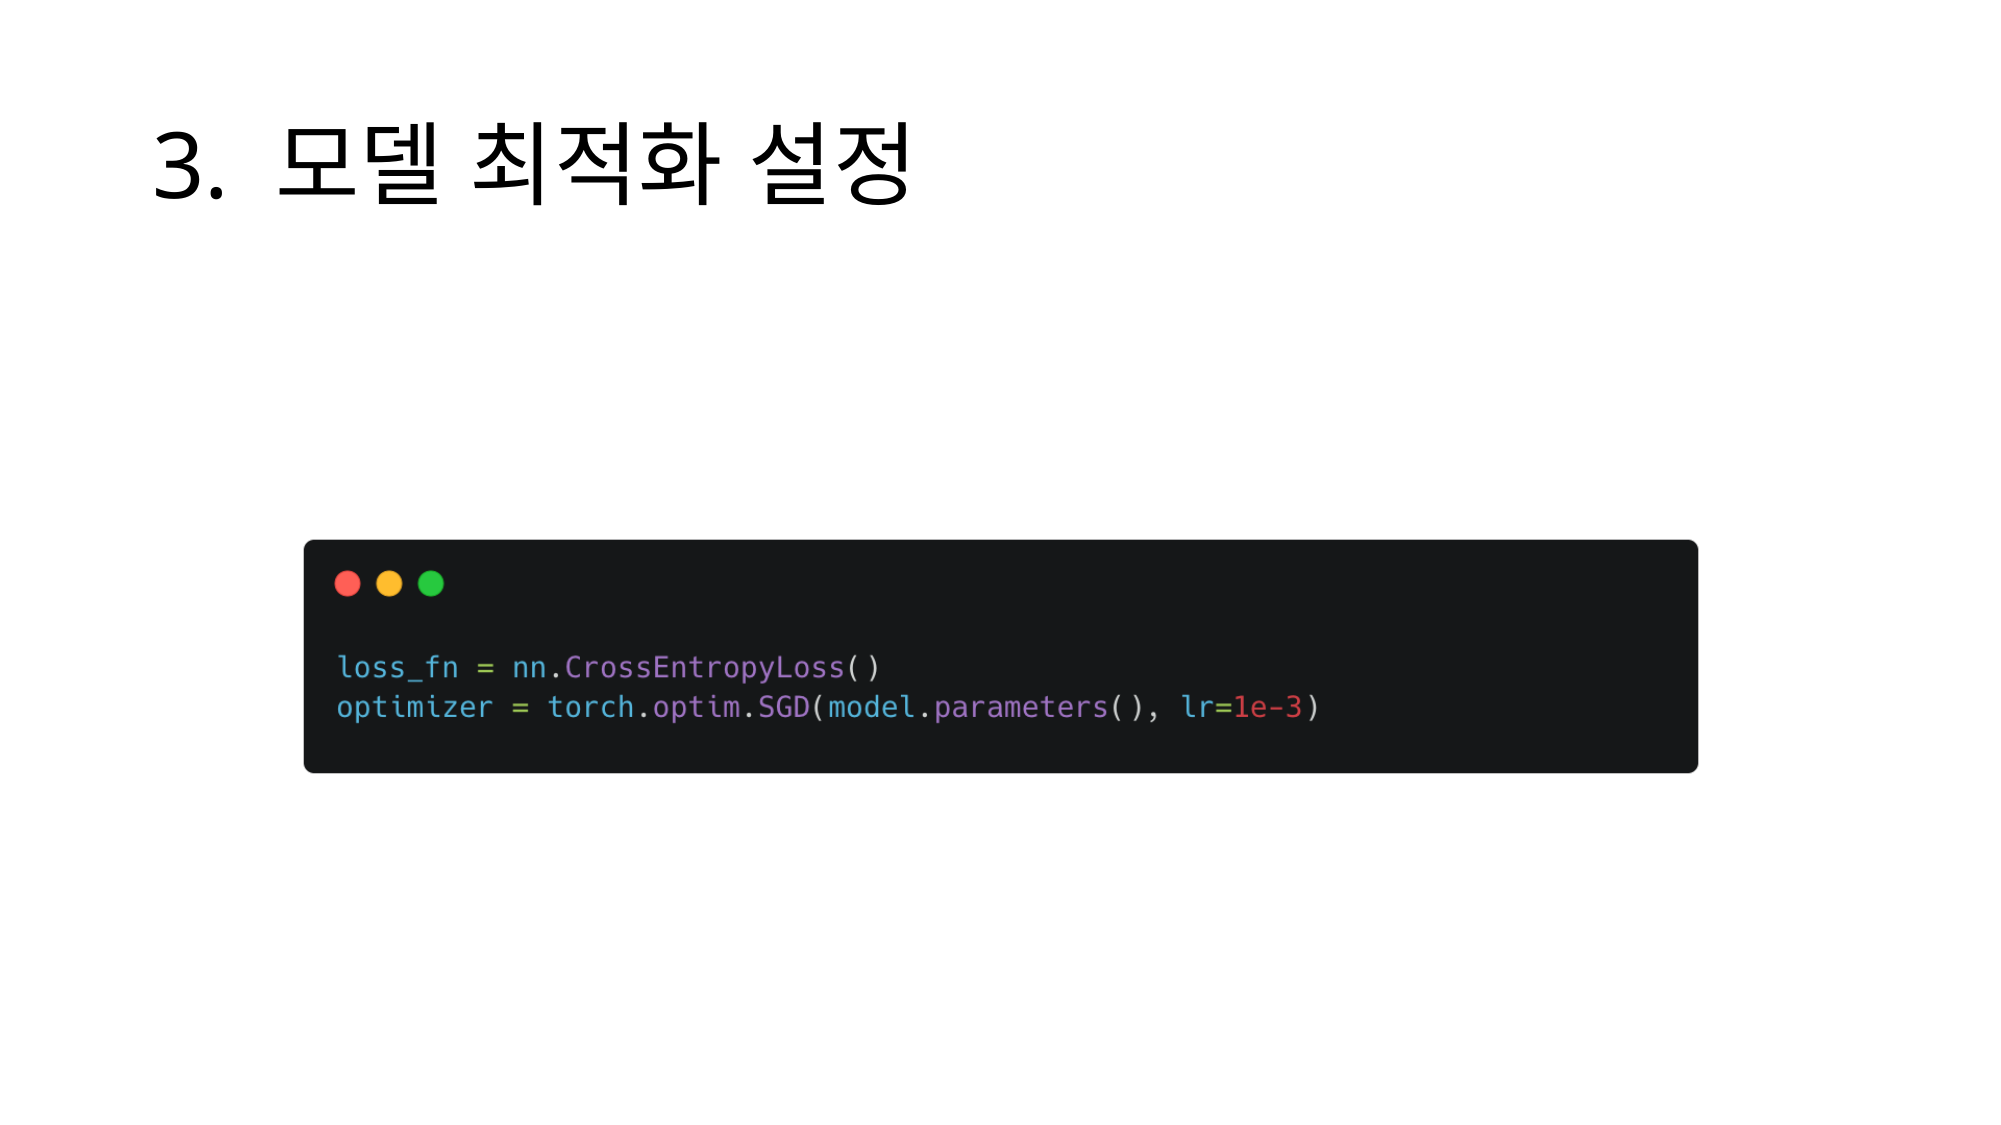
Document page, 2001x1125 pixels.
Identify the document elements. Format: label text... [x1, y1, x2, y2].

title 3. 모델 최적화 설정 [137, 59, 1863, 278]
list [185, 423, 1814, 890]
